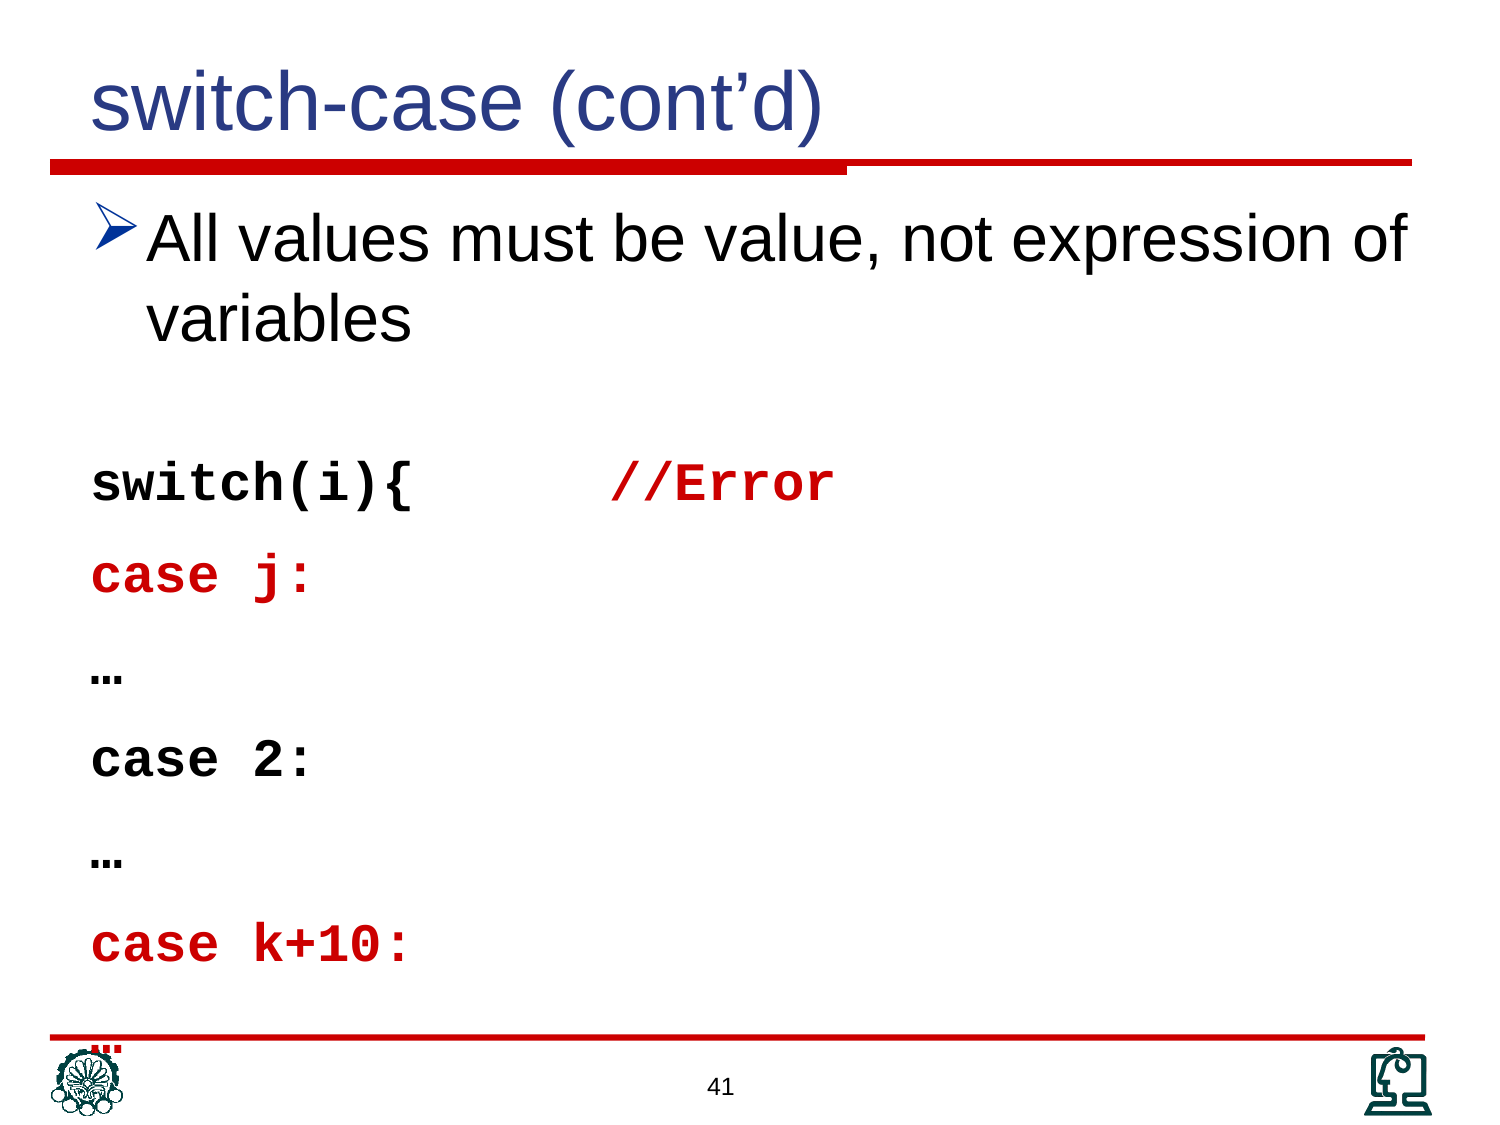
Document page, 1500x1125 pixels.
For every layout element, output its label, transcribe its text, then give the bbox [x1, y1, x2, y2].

picture [1362, 1045, 1438, 1119]
title switch-case (cont’d) [75, 24, 1425, 155]
list All values must be value, not expression of variables switch(i){ //Error case j: … case 2: … case k+10: … [75, 187, 1425, 994]
slide_number 41 [649, 1062, 751, 1103]
picture [50, 1047, 125, 1118]
